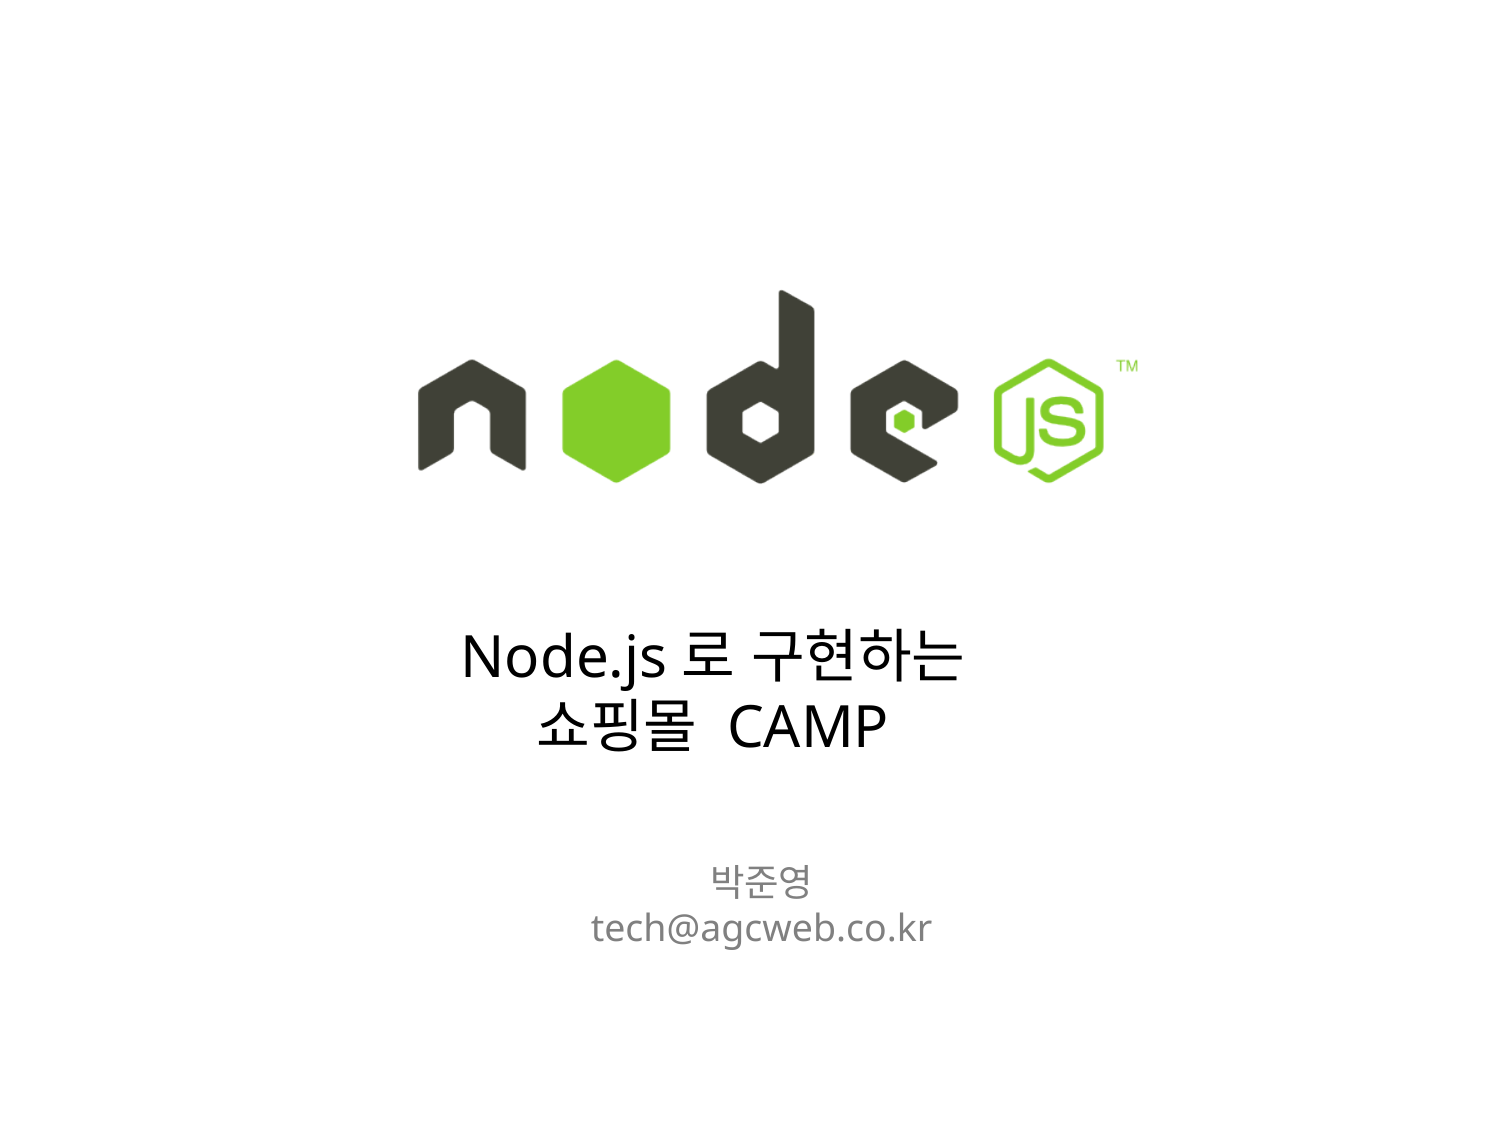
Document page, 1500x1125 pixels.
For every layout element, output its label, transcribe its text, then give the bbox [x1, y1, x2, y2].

text_box 박준영 tech@agcweb.co.kr [576, 851, 948, 956]
text_box Node.js로 구현하는 쇼핑몰 CAMP [445, 612, 980, 767]
picture [398, 198, 1149, 575]
